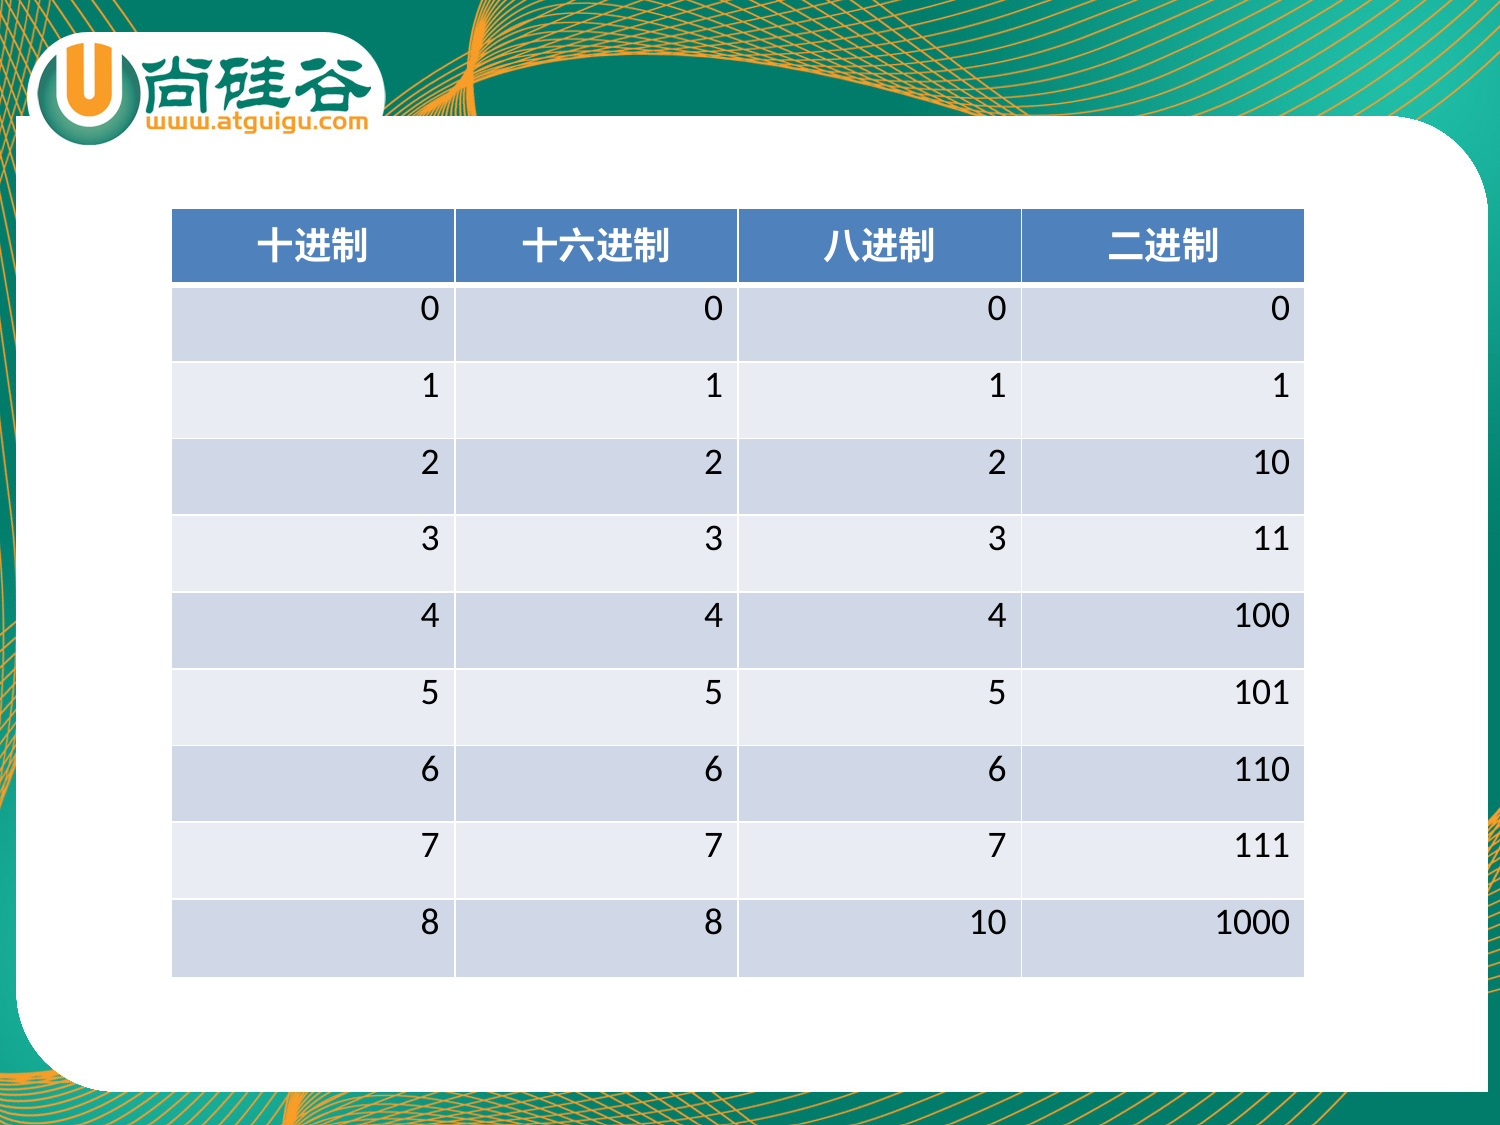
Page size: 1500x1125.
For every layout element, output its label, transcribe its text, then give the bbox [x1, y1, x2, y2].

table_cell 5 [456, 670, 737, 745]
table_cell 1 [739, 363, 1021, 438]
table_cell 8 [456, 900, 737, 977]
table_header 十进制 [172, 209, 454, 282]
table_cell 10 [739, 900, 1021, 977]
table_header 八进制 [739, 209, 1021, 282]
table_header 十六进制 [456, 209, 737, 282]
table_cell 100 [1022, 593, 1304, 668]
table_cell 101 [1022, 670, 1304, 745]
table_cell 3 [172, 516, 454, 591]
table_cell 5 [172, 670, 454, 745]
table_cell 3 [456, 516, 737, 591]
table_cell 4 [456, 593, 737, 668]
table_cell 6 [172, 746, 454, 821]
table_cell 4 [739, 593, 1021, 668]
table_cell 6 [456, 746, 737, 821]
table_cell 4 [172, 593, 454, 668]
table_cell 10 [1022, 439, 1304, 514]
table_cell 5 [739, 670, 1021, 745]
table_header 二进制 [1022, 209, 1304, 282]
table_cell 1000 [1022, 900, 1304, 977]
table_cell 0 [739, 288, 1021, 361]
table_cell 0 [172, 288, 454, 361]
table_cell 1 [1022, 363, 1304, 438]
table_cell 7 [172, 823, 454, 898]
table_cell 8 [172, 900, 454, 977]
table_cell 3 [739, 516, 1021, 591]
table_cell 2 [172, 439, 454, 514]
table_cell 7 [739, 823, 1021, 898]
table_cell 6 [739, 746, 1021, 821]
table_cell 1 [456, 363, 737, 438]
table_cell 7 [456, 823, 737, 898]
table_cell 110 [1022, 746, 1304, 821]
table_cell 11 [1022, 516, 1304, 591]
table_cell 0 [1022, 288, 1304, 361]
table_cell 2 [739, 439, 1021, 514]
table_cell 1 [172, 363, 454, 438]
table_cell 2 [456, 439, 737, 514]
table_cell 0 [456, 288, 737, 361]
picture [0, 0, 1500, 1125]
table_cell 111 [1022, 823, 1304, 898]
